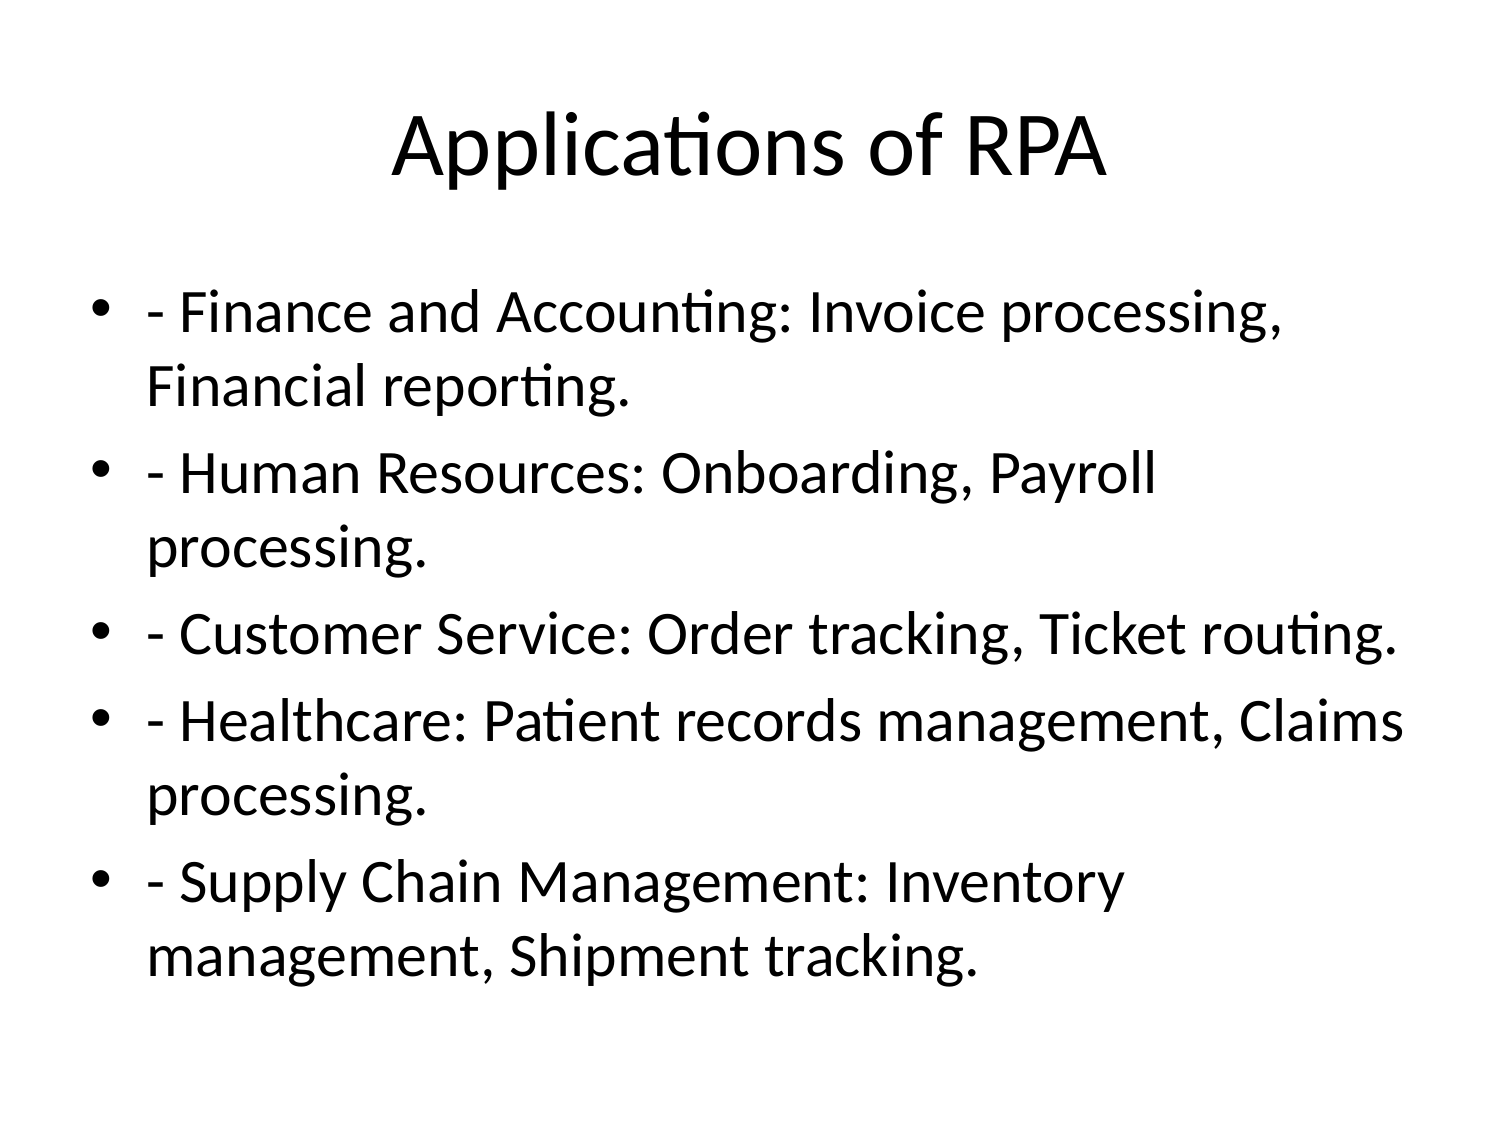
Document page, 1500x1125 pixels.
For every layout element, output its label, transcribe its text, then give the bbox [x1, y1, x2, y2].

list - Finance and Accounting: Invoice processing, Financial reporting. - Human Resources: Onboarding, Payroll processing. - Customer Service: Order tracking, Ticket routing. - Healthcare: Patient records management, Claims processing. - Supply Chain Management: Inventory management, Shipment tracking. [75, 262, 1425, 1005]
title Applications of RPA [75, 45, 1425, 233]
